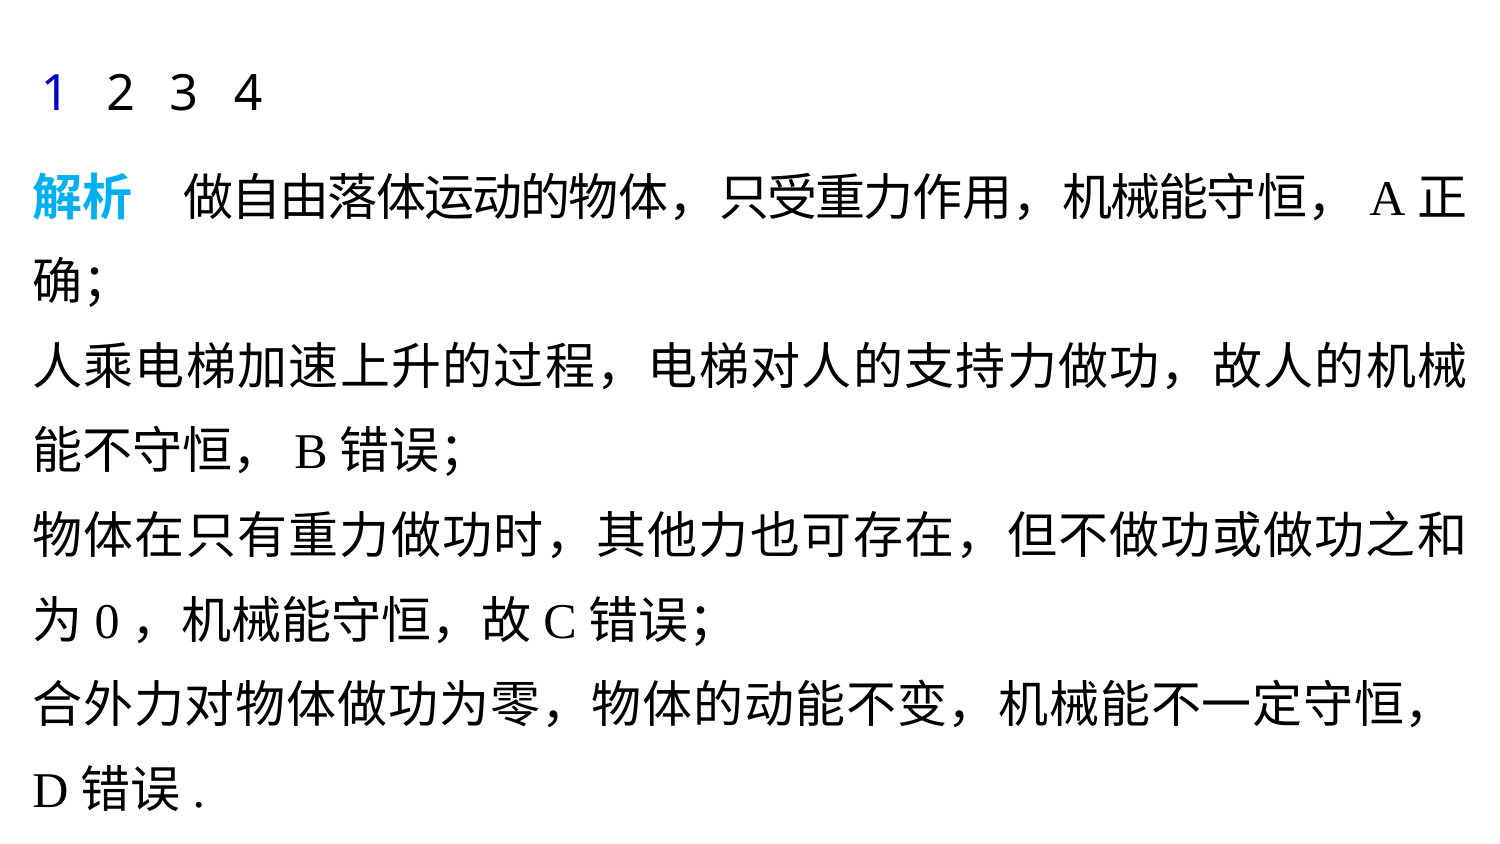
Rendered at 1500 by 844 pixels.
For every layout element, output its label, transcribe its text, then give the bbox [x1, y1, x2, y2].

text_box 2 [89, 54, 146, 127]
text_box 解析 做自由落体运动的物体，只受重力作用，机械能守恒，A正确； 人乘电梯加速上升的过程，电梯对人的支持力做功，故人的机械能不守恒，B错误； 物体在只有重力做功时，其他力也可存在，但不做功或做功之和为0，机械能守恒，故C错误； 合外力对物体做功为零，物体的动能不变，机械能不一定守恒，D错误. 答案 A [17, 133, 1483, 844]
text_box 3 [152, 54, 210, 127]
text_box 1 [23, 54, 81, 127]
text_box 4 [216, 54, 274, 127]
